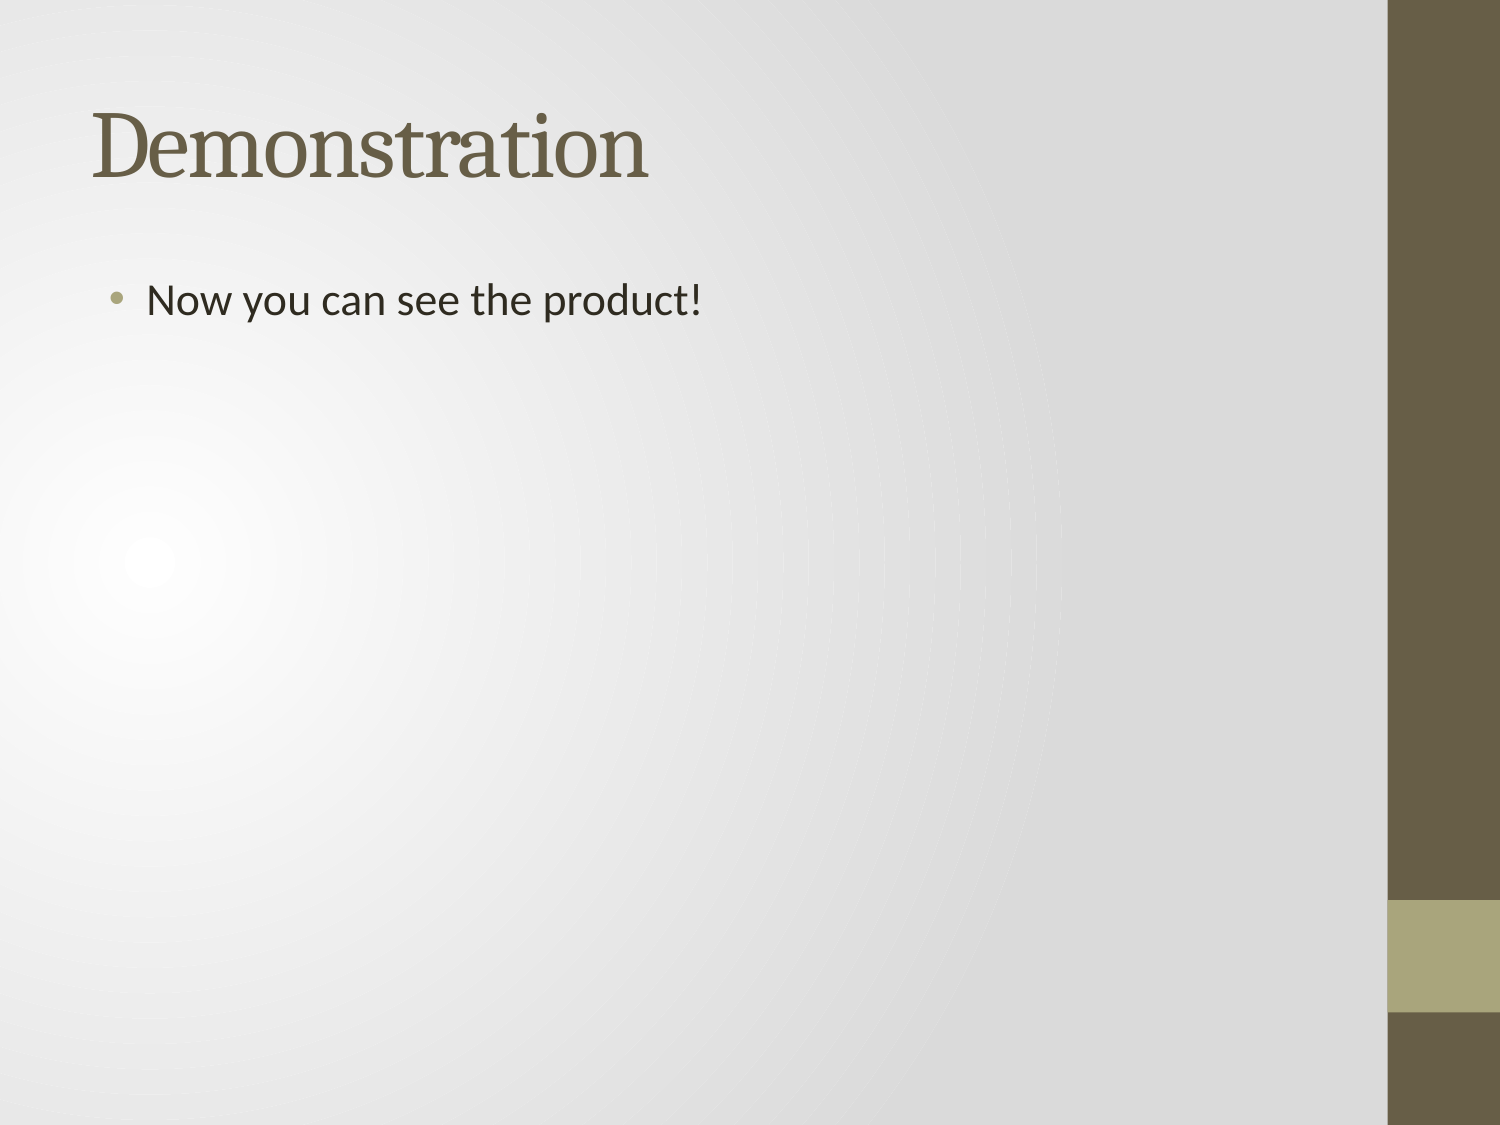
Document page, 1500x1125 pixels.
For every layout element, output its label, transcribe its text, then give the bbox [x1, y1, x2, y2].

title Demonstration [75, 45, 1325, 233]
list Now you can see the product! [75, 262, 1325, 1050]
